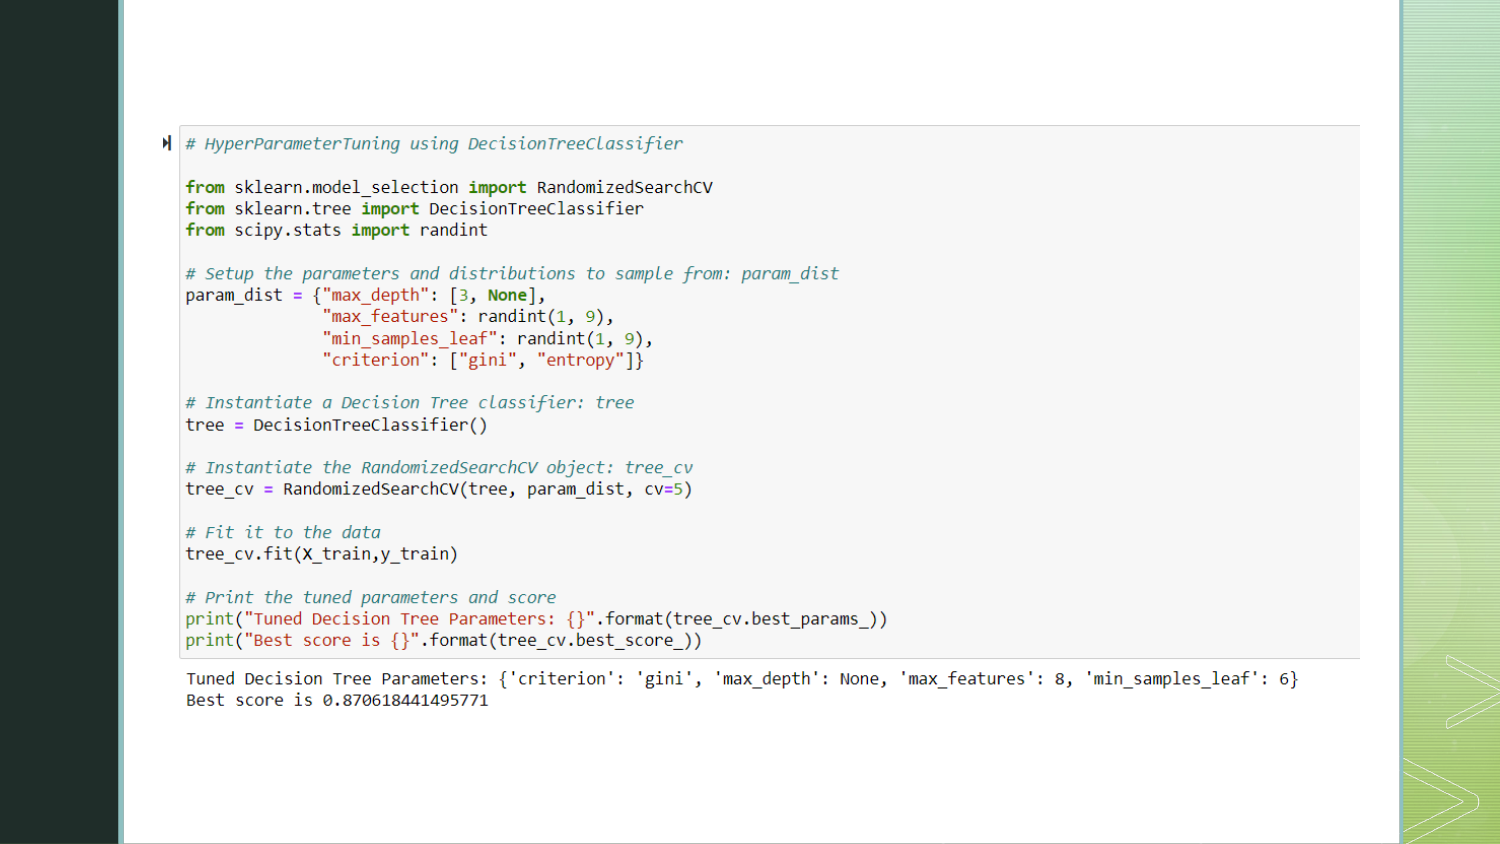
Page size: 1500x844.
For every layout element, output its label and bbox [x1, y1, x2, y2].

list [163, 121, 1360, 723]
picture [0, 0, 1500, 844]
